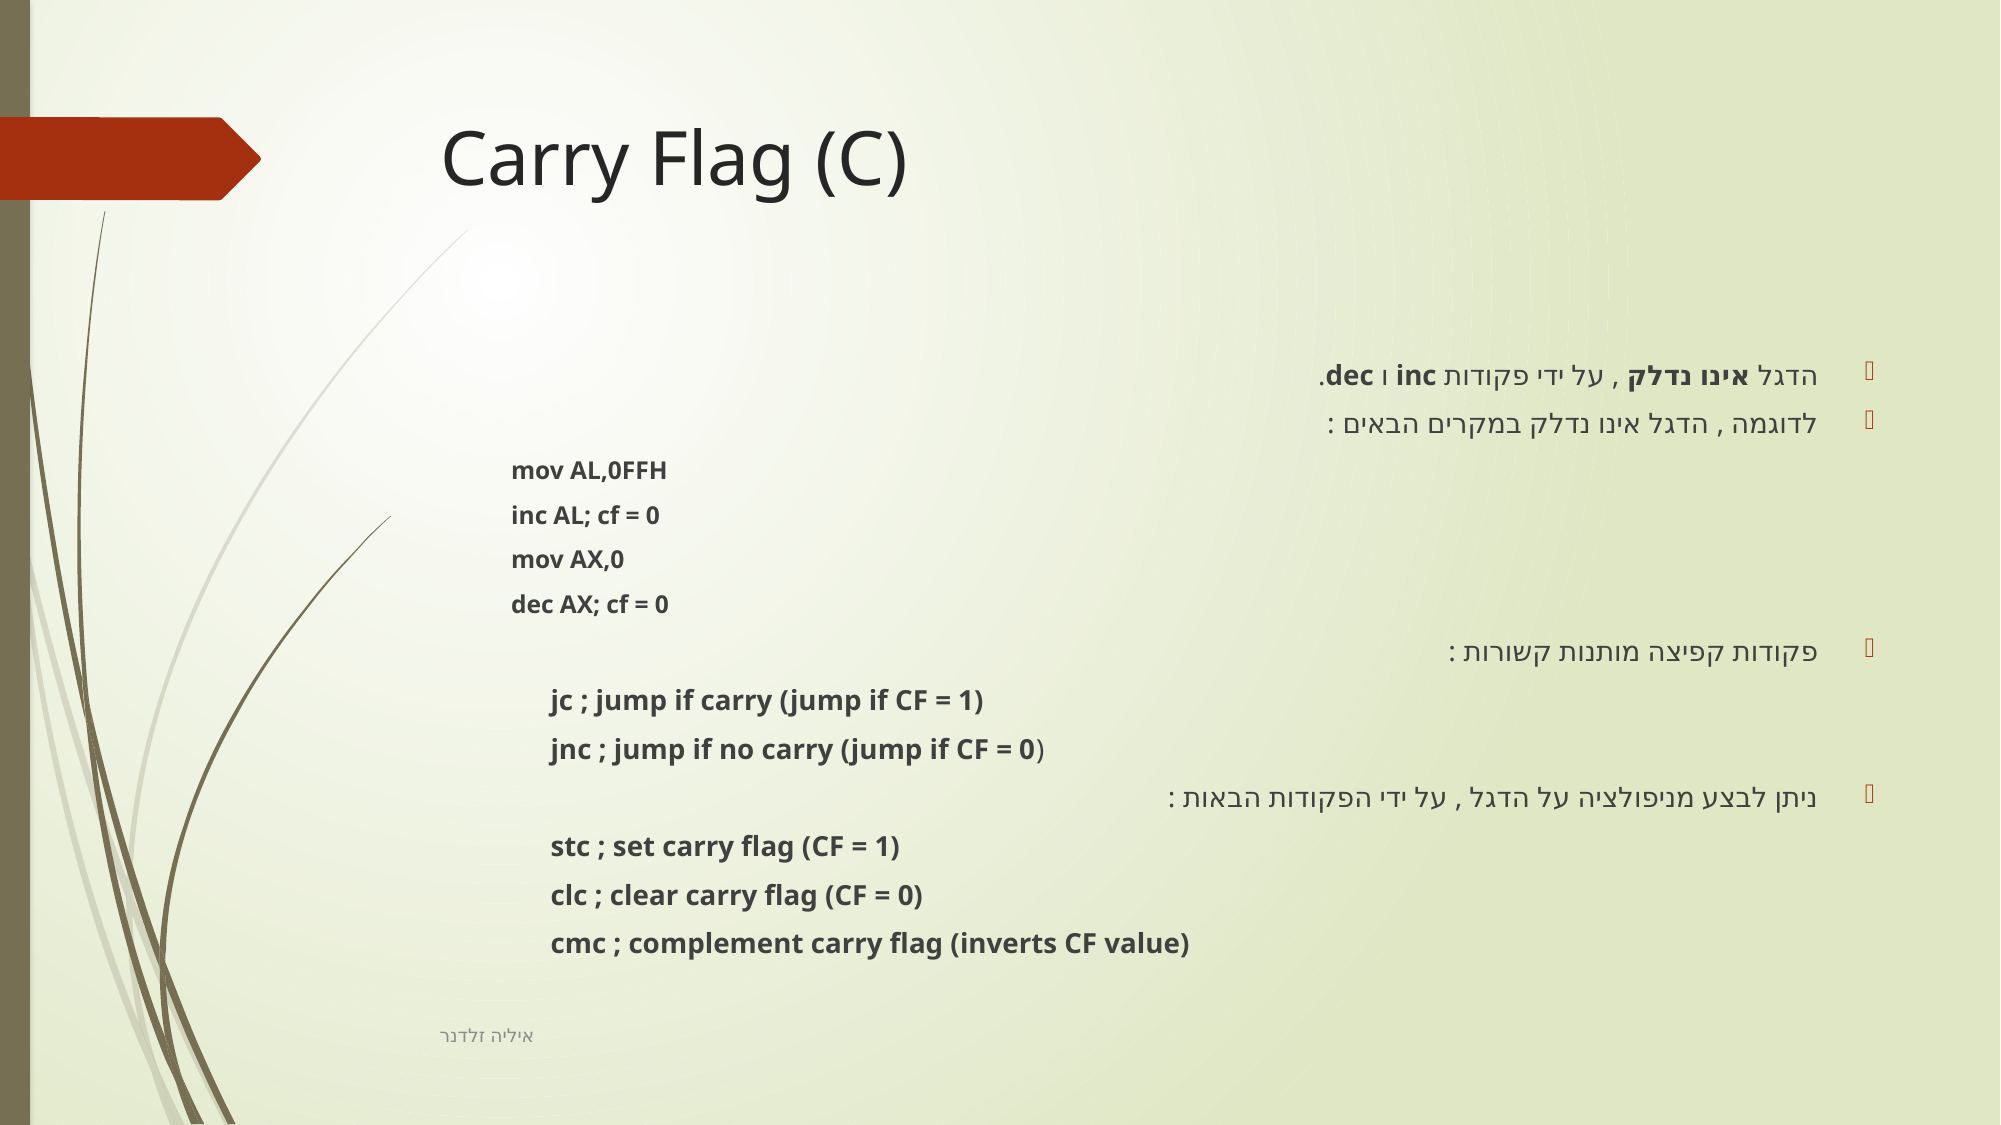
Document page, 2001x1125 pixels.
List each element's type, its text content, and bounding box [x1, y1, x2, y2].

title Carry Flag (C) [425, 102, 1888, 313]
footer איליה זלדנר [424, 1006, 1675, 1067]
list הדגל אינו נדלק , על ידי פקודות inc ו dec. לדוגמה , הדגל אינו נדלק במקרים הבאים : mov AL,0FFH inc AL; cf = 0 mov AX,0 dec AX; cf = 0 פקודות קפיצה מותנות קשורות : jc ; jump if carry (jump if CF = 1) jnc ; jump if no carry (jump if CF = 0) ניתן לבצע מניפולציה על הדגל , על ידי הפקודות הבאות : stc ; set carry flag (CF = 1) clc ; clear carry flag (CF = 0) cmc ; complement carry flag (inverts CF value) [424, 350, 1888, 970]
